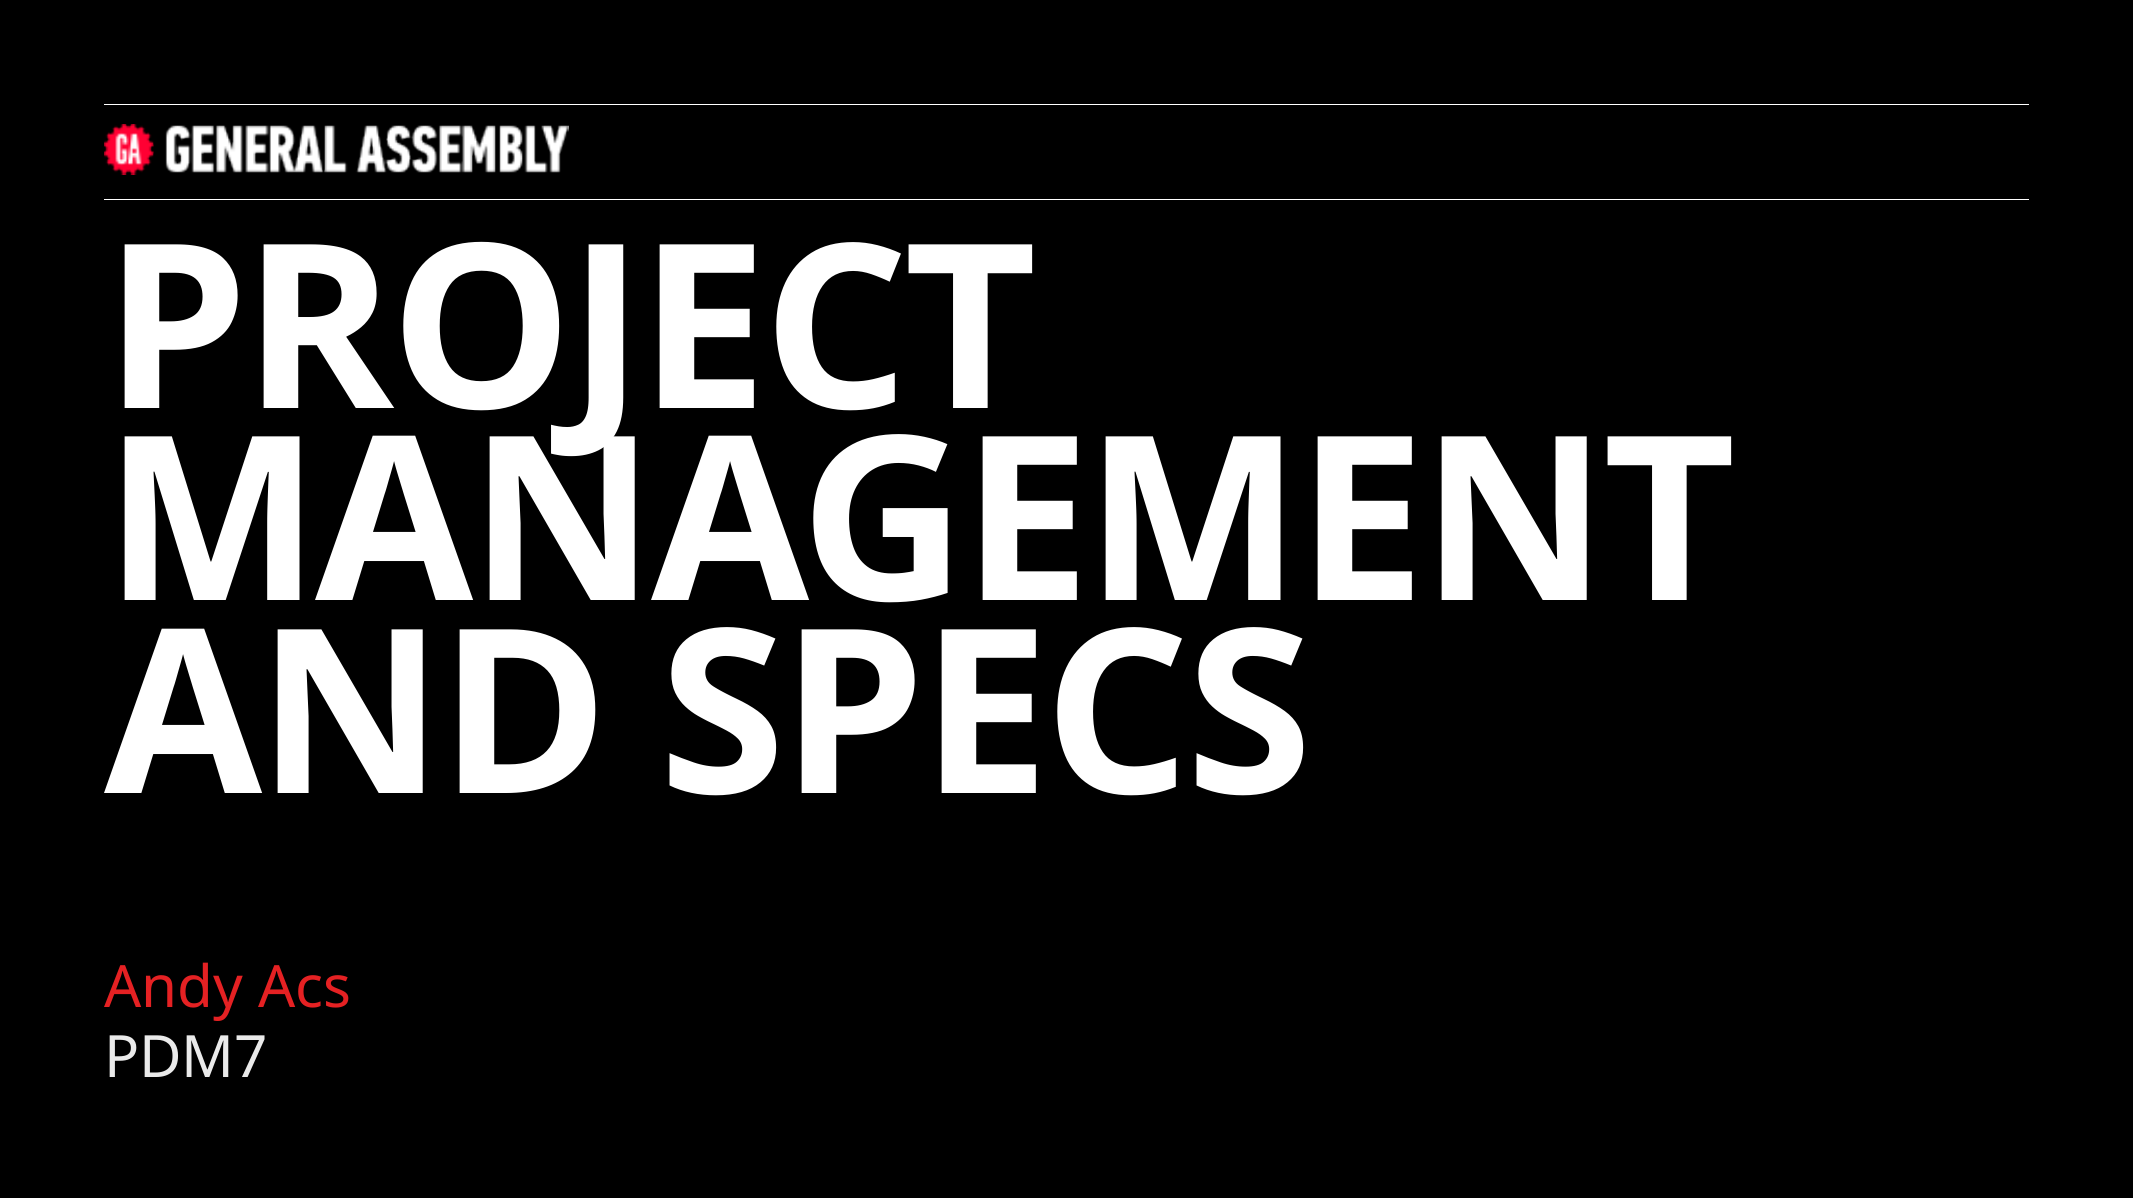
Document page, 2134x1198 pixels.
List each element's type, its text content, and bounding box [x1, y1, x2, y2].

picture [104, 124, 569, 175]
text_box Andy Acs PDM7 [104, 947, 2030, 1090]
text_box project management and specs [104, 254, 2030, 832]
